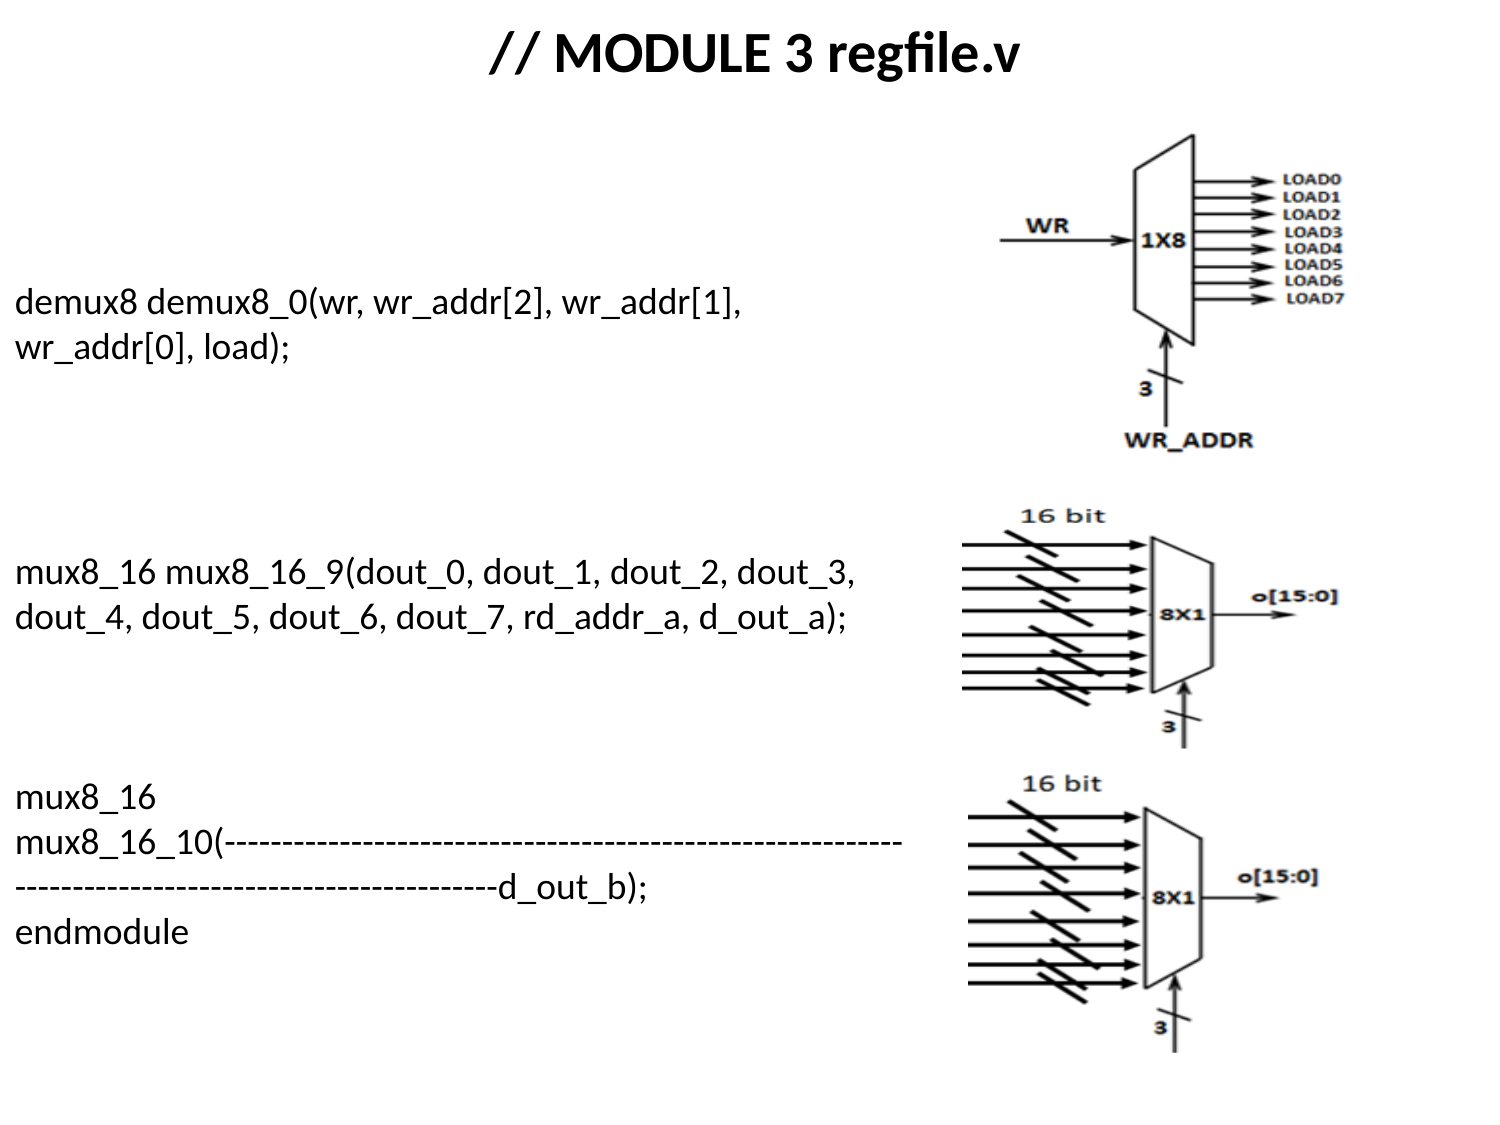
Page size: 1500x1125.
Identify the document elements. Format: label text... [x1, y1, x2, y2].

text_box demux8 demux8_0(wr, wr_addr[2], wr_addr[1], wr_addr[0], load); mux8_16 mux8_16_9(dout_0, dout_1, dout_2, dout_3, dout_4, dout_5, dout_6, dout_7, rd_addr_a, d_out_a); mux8_16 mux8_16_10(-----------------------------------------------------------------------------------------------------d_out_b); endmodule [0, 224, 925, 1050]
picture [962, 499, 1413, 1072]
text_box // MODULE 3 regfile.v [393, 6, 1119, 92]
picture [999, 91, 1360, 473]
